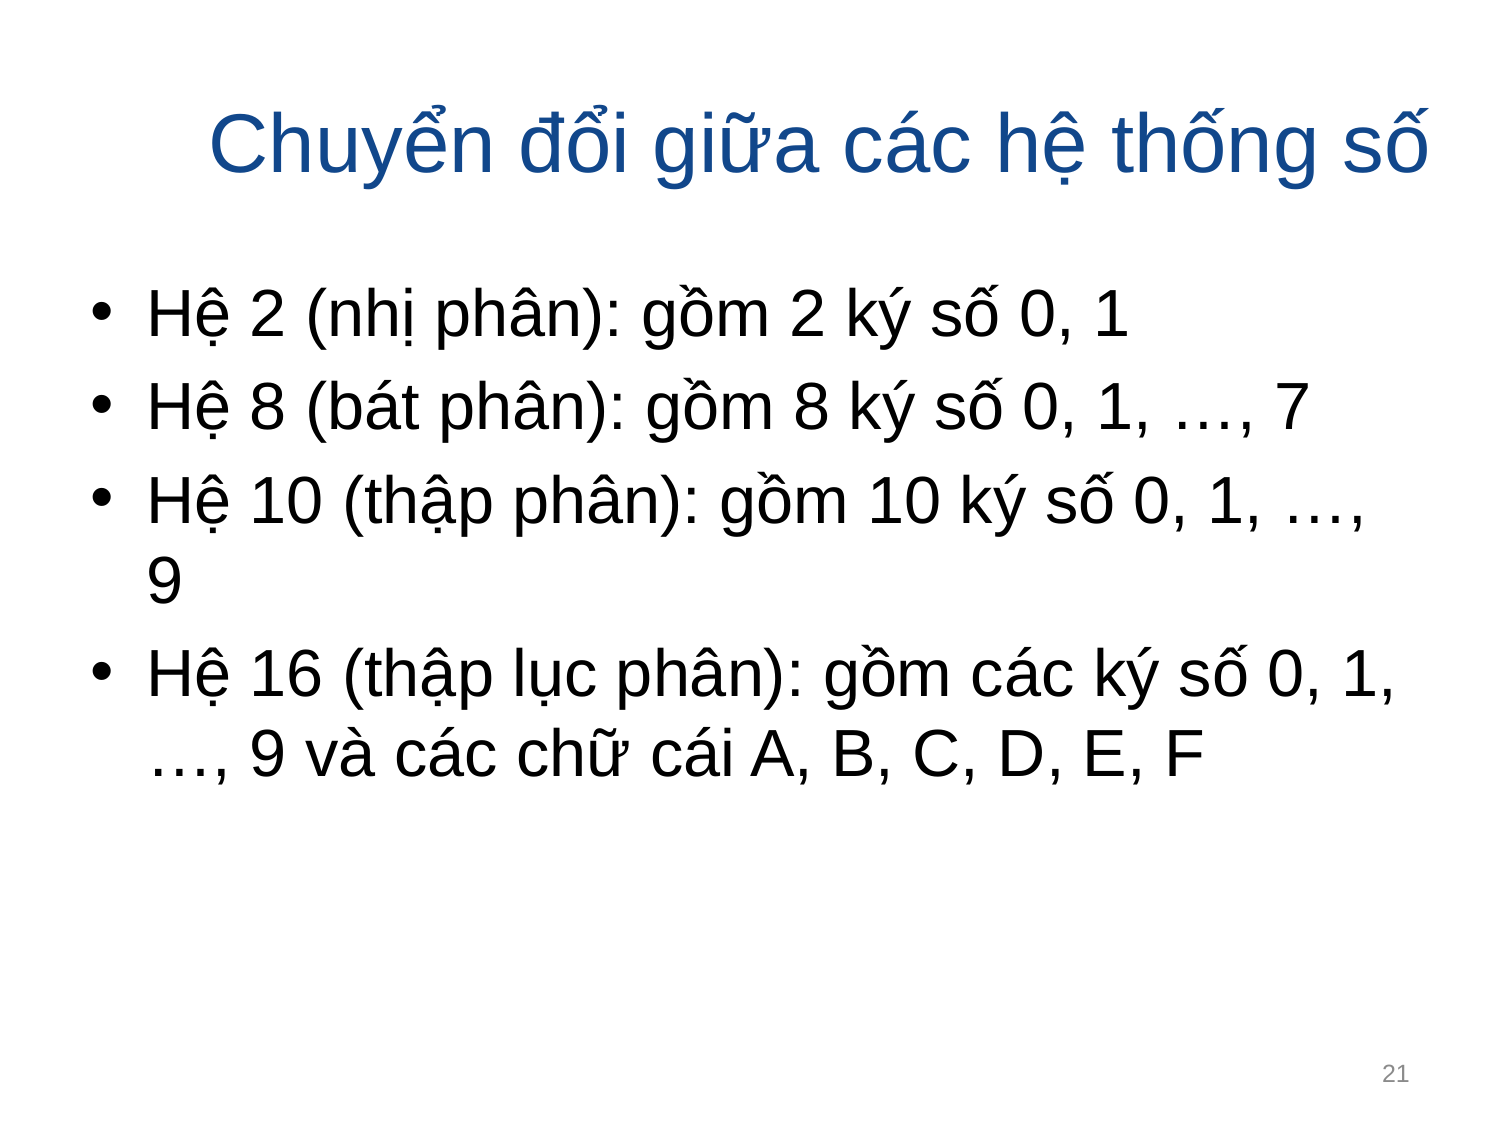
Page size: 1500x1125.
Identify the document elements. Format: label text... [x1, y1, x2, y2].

list Hệ 2 (nhị phân): gồm 2 ký số 0, 1 Hệ 8 (bát phân): gồm 8 ký số 0, 1, …, 7 Hệ 10 (thập phân): gồm 10 ký số 0, 1, …, 9 Hệ 16 (thập lục phân): gồm các ký số 0, 1, …, 9 và các chữ cái A, B, C, D, E, F [75, 262, 1425, 1005]
slide_number 21 [1074, 1042, 1425, 1103]
title Chuyển đổi giữa các hệ thống số [174, 45, 1466, 233]
